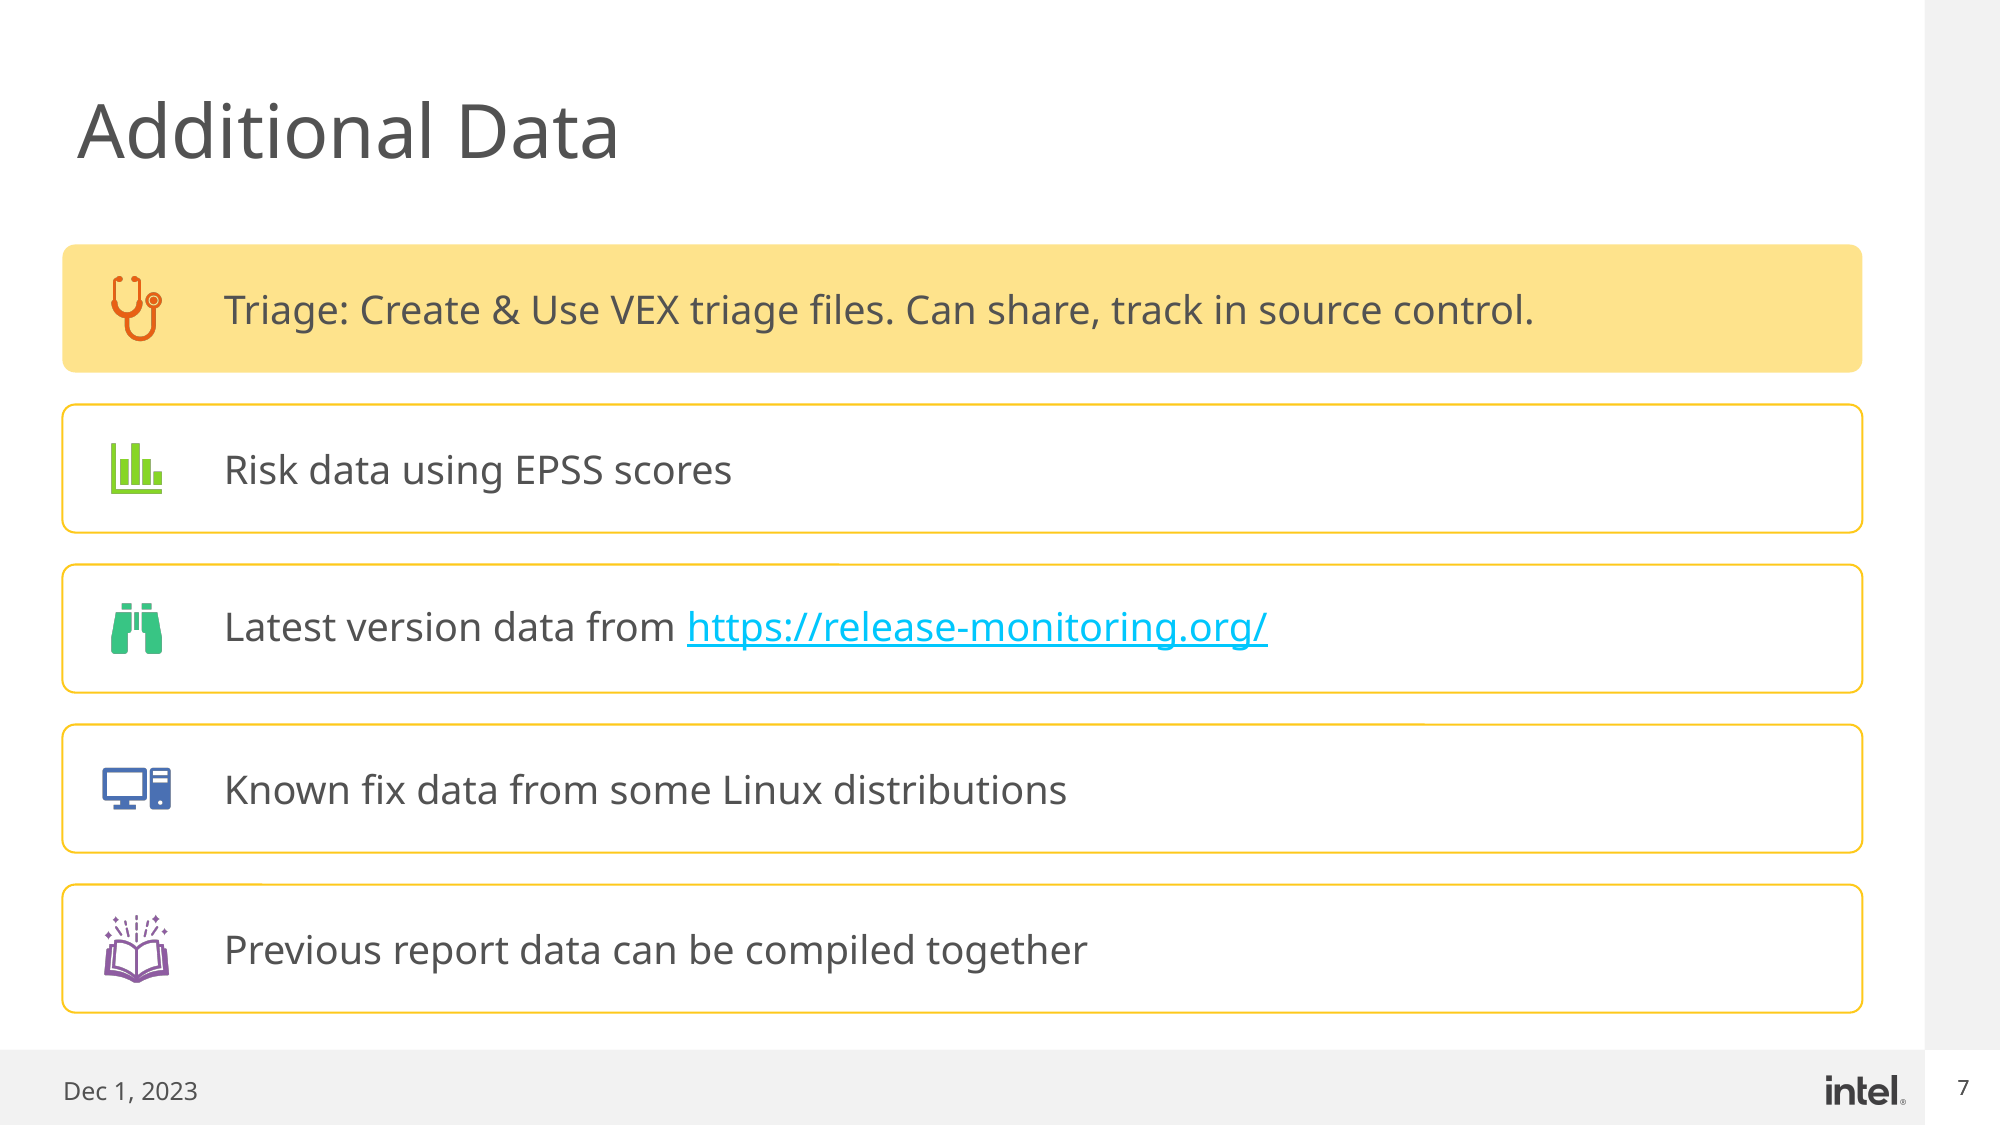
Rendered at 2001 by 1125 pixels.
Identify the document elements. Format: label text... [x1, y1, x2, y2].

picture [1826, 1075, 1906, 1105]
title Additional Data [62, 36, 1863, 234]
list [62, 243, 1863, 1014]
